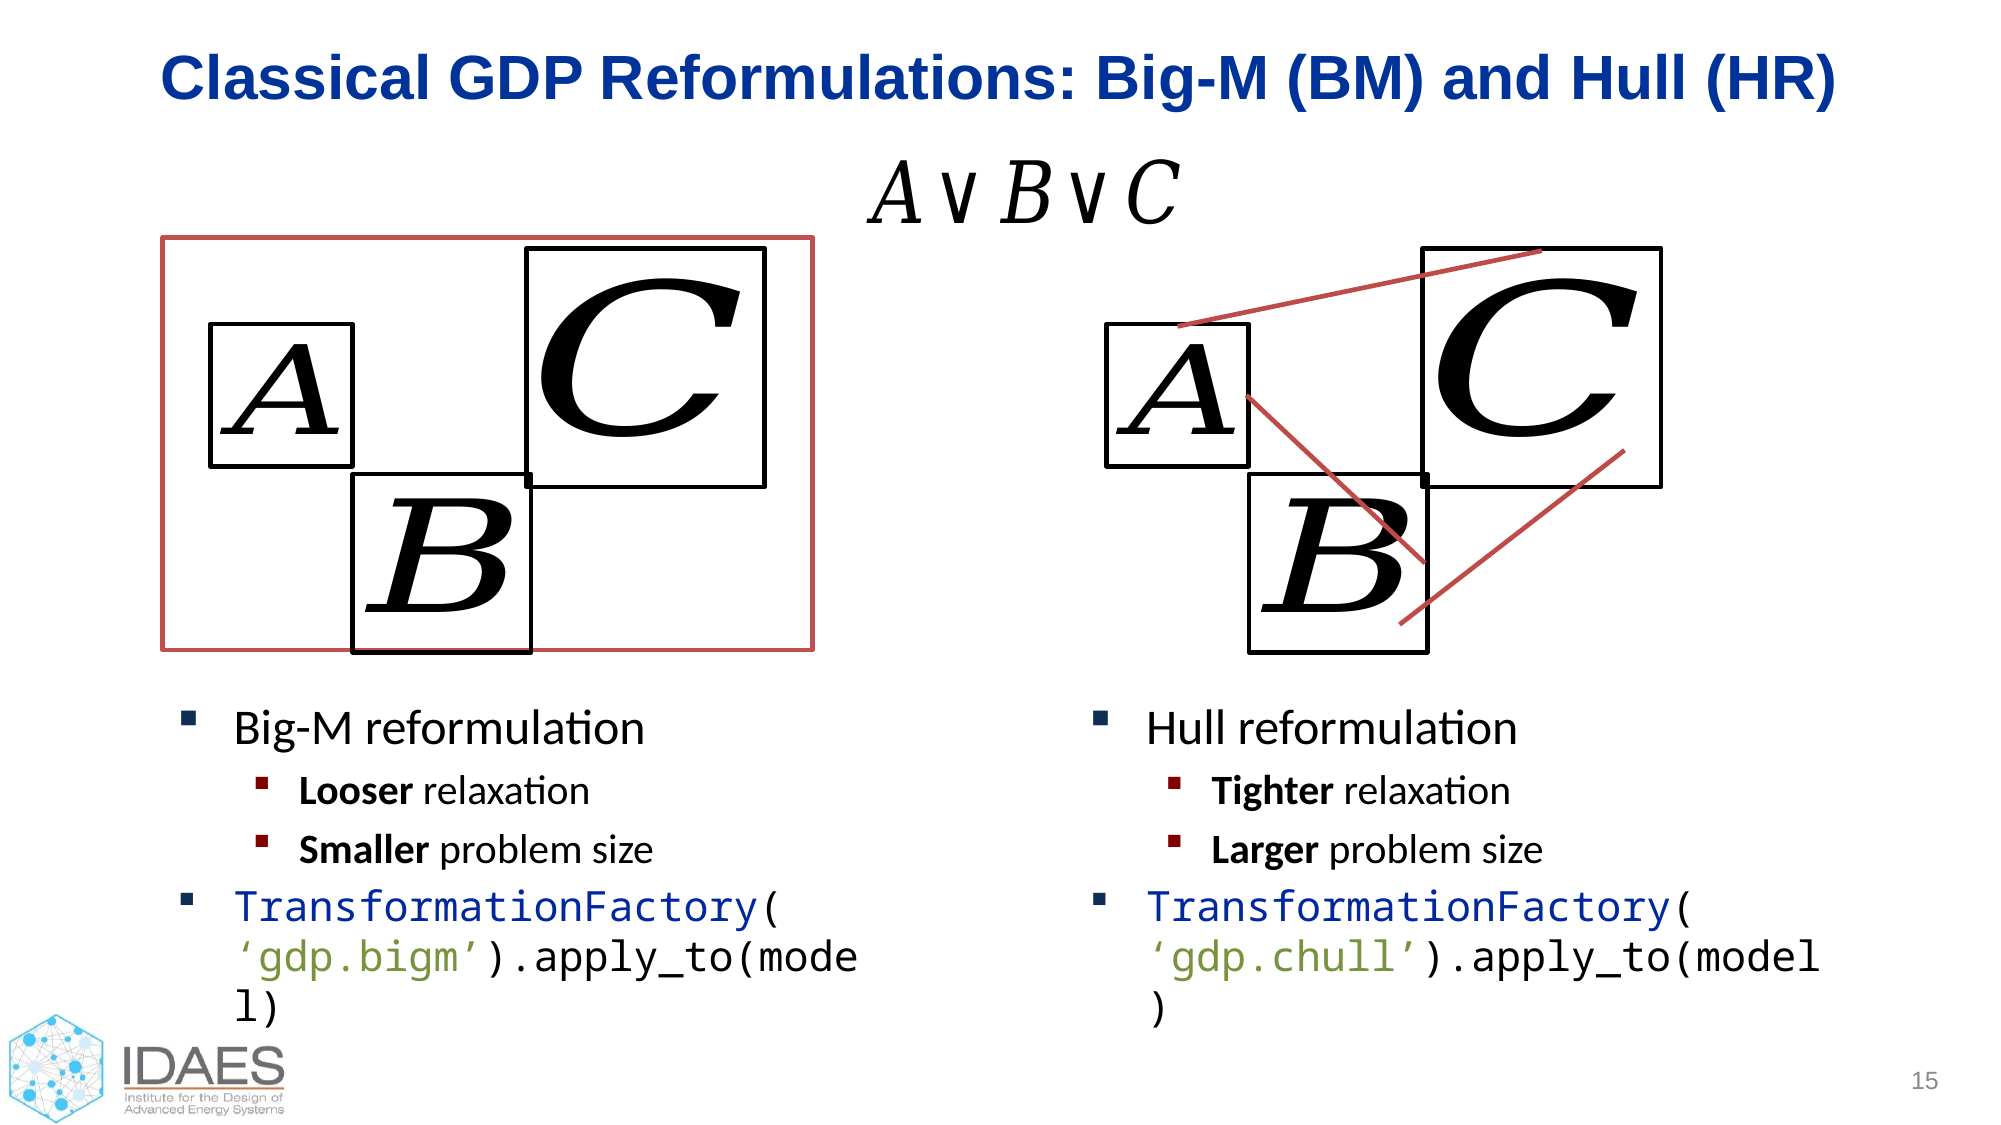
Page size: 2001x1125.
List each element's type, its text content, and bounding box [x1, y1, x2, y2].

title Classical GDP Reformulations: Big-M (BM) and Hull (HR) [99, 29, 1901, 122]
slide_number 15 [1487, 1050, 1955, 1110]
text_box [162, 237, 813, 650]
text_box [1128, 250, 1625, 625]
picture [0, 1011, 300, 1125]
text_box Hull reformulation Tighter relaxation Larger problem size TransformationFactory( ‘gdp.chull’).apply_to(model) [1074, 687, 1850, 988]
text_box Big-M reformulation Looser relaxation Smaller problem size TransformationFactory( ‘gdp.bigm’).apply_to(model) [162, 687, 890, 988]
